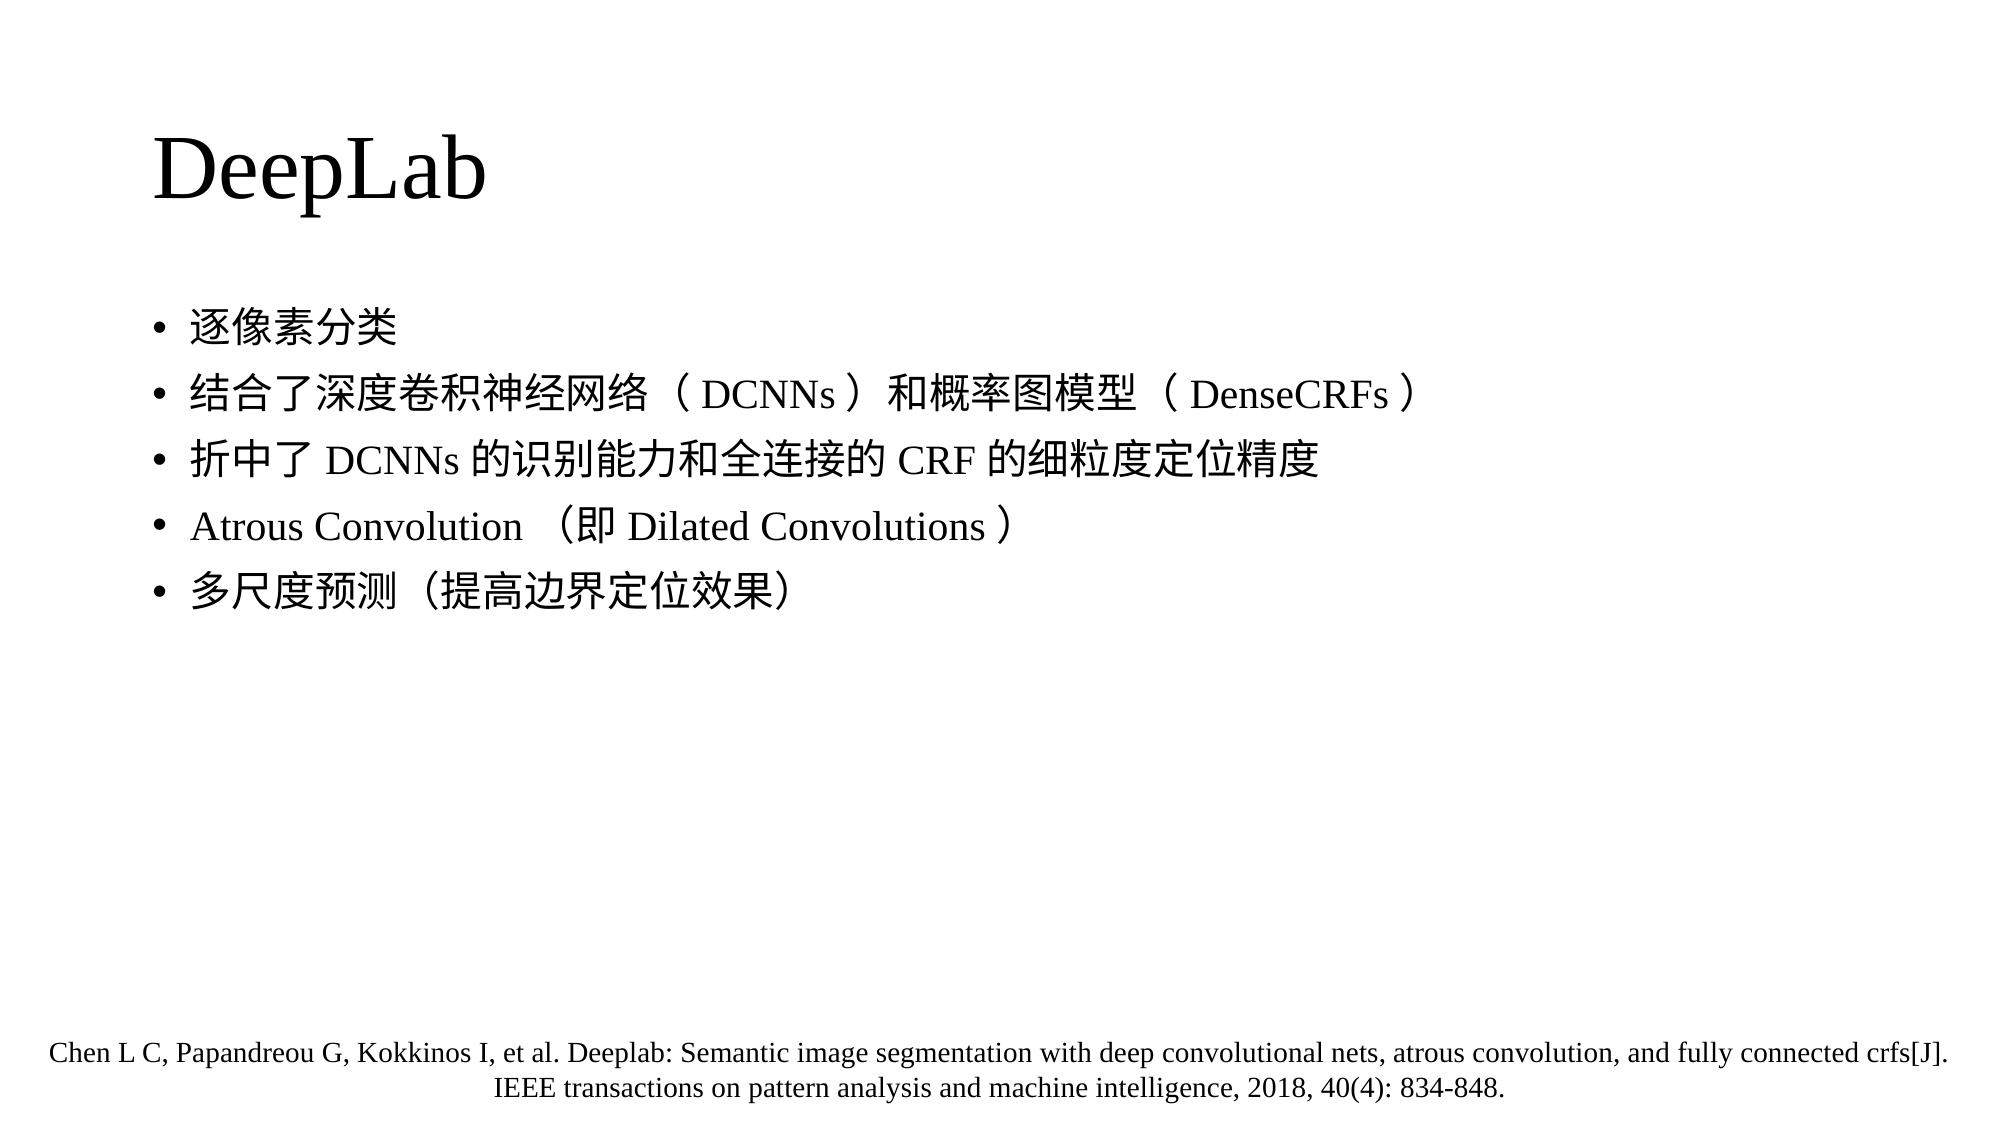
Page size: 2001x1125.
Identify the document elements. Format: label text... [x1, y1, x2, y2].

list 逐像素分类 结合了深度卷积神经网络（DCNNs）和概率图模型（DenseCRFs） 折中了DCNNs的识别能力和全连接的CRF的细粒度定位精度 Atrous Convolution（即Dilated Convolutions） 多尺度预测（提高边界定位效果） [137, 299, 1863, 1014]
title DeepLab [137, 59, 1863, 278]
text_box Chen L C, Papandreou G, Kokkinos I, et al. Deeplab: Semantic image segmentation with deep convolutional nets, atrous convolution, and fully connected crfs[J]. IEEE transactions on pattern analysis and machine intelligence, 2018, 40(4): 834-848. [0, 1025, 2000, 1111]
